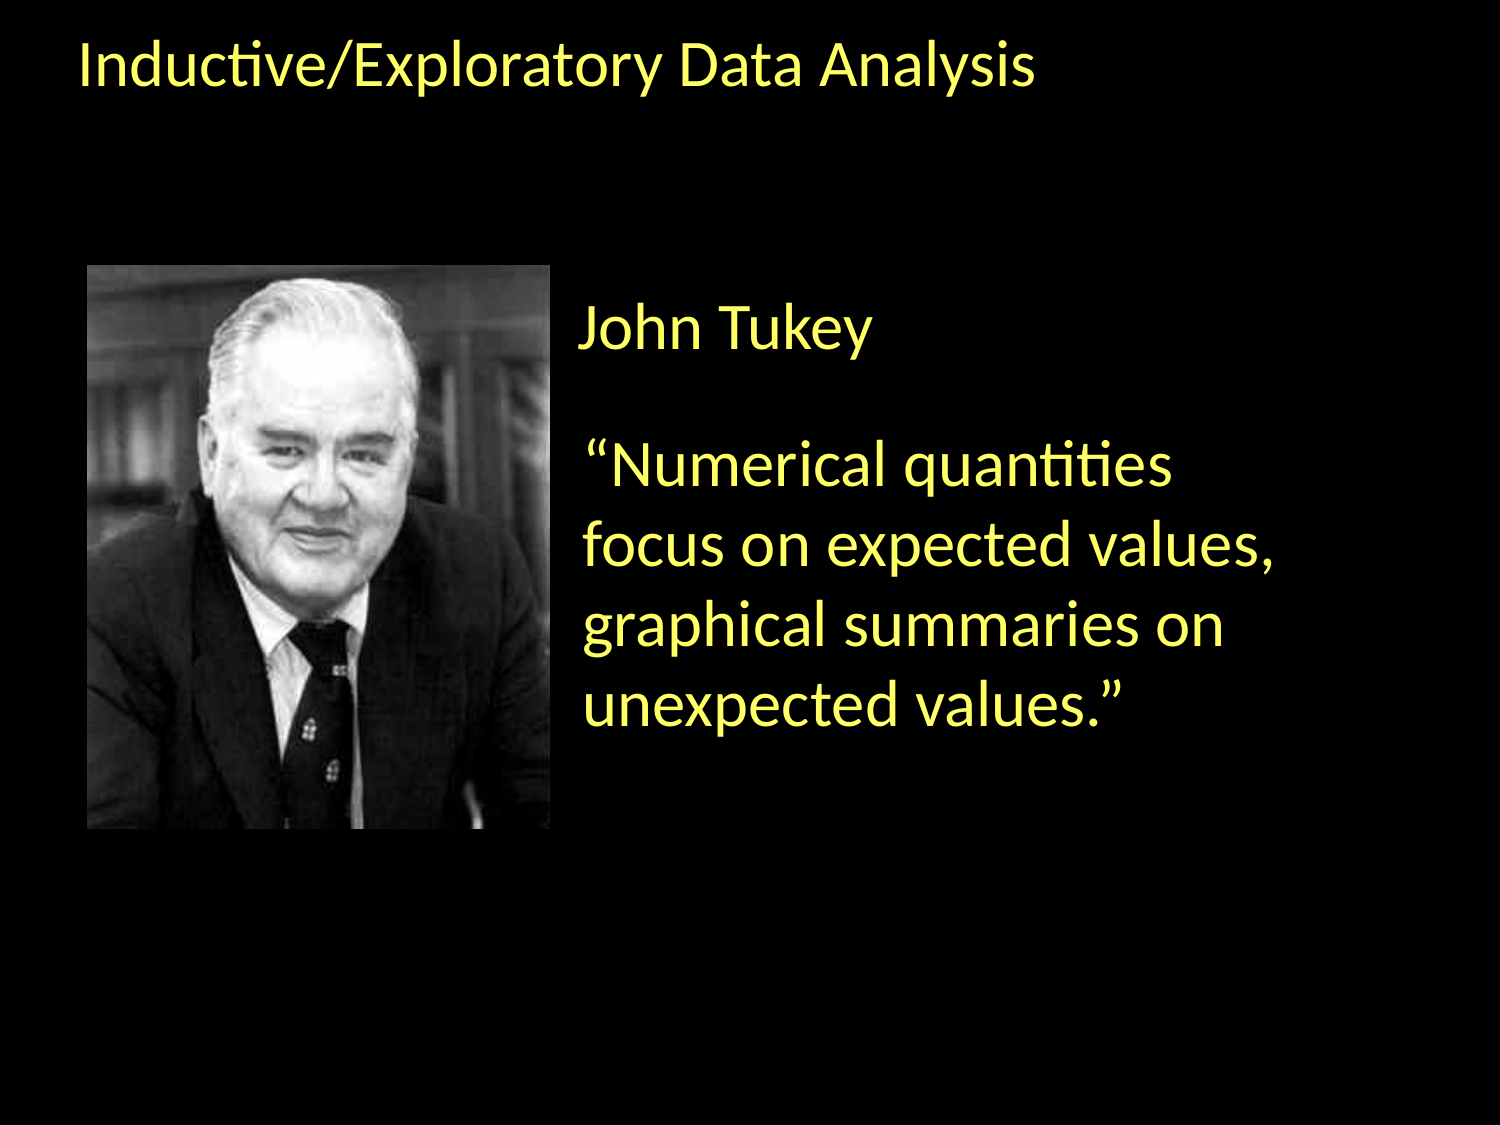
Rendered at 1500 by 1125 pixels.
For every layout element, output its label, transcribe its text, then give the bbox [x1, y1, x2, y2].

text_box John Tukey [562, 274, 893, 371]
picture [87, 265, 551, 829]
text_box Inductive/Exploratory Data Analysis [62, 12, 1065, 109]
text_box “Numerical quantities focus on expected values, graphical summaries on unexpected values.” [567, 412, 1318, 751]
